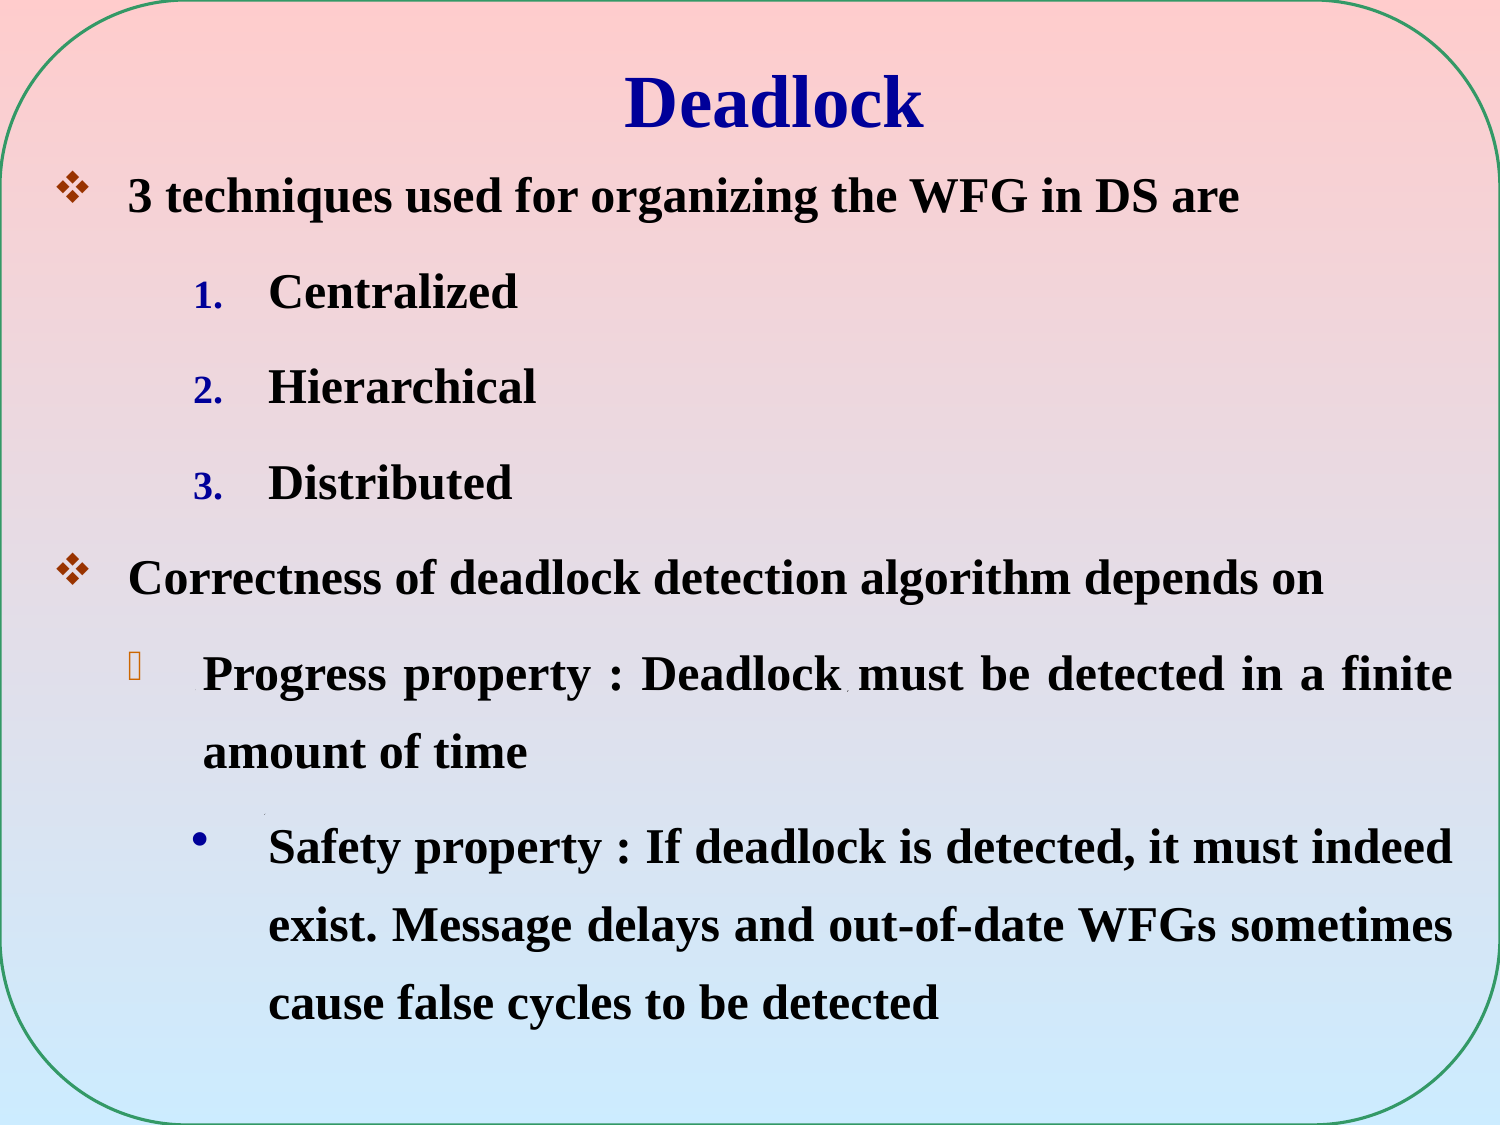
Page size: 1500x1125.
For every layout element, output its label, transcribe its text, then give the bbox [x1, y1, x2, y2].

title Deadlock [112, 0, 1438, 151]
list 3 techniques used for organizing the WFG in DS are Centralized Hierarchical Distributed Correctness of deadlock detection algorithm depends on Progress property : Deadlock must be detected in a finite amount of time Safety property : If deadlock is detected, it must indeed exist. Message delays and out-of-date WFGs sometimes cause false cycles to be detected [37, 137, 1470, 1089]
